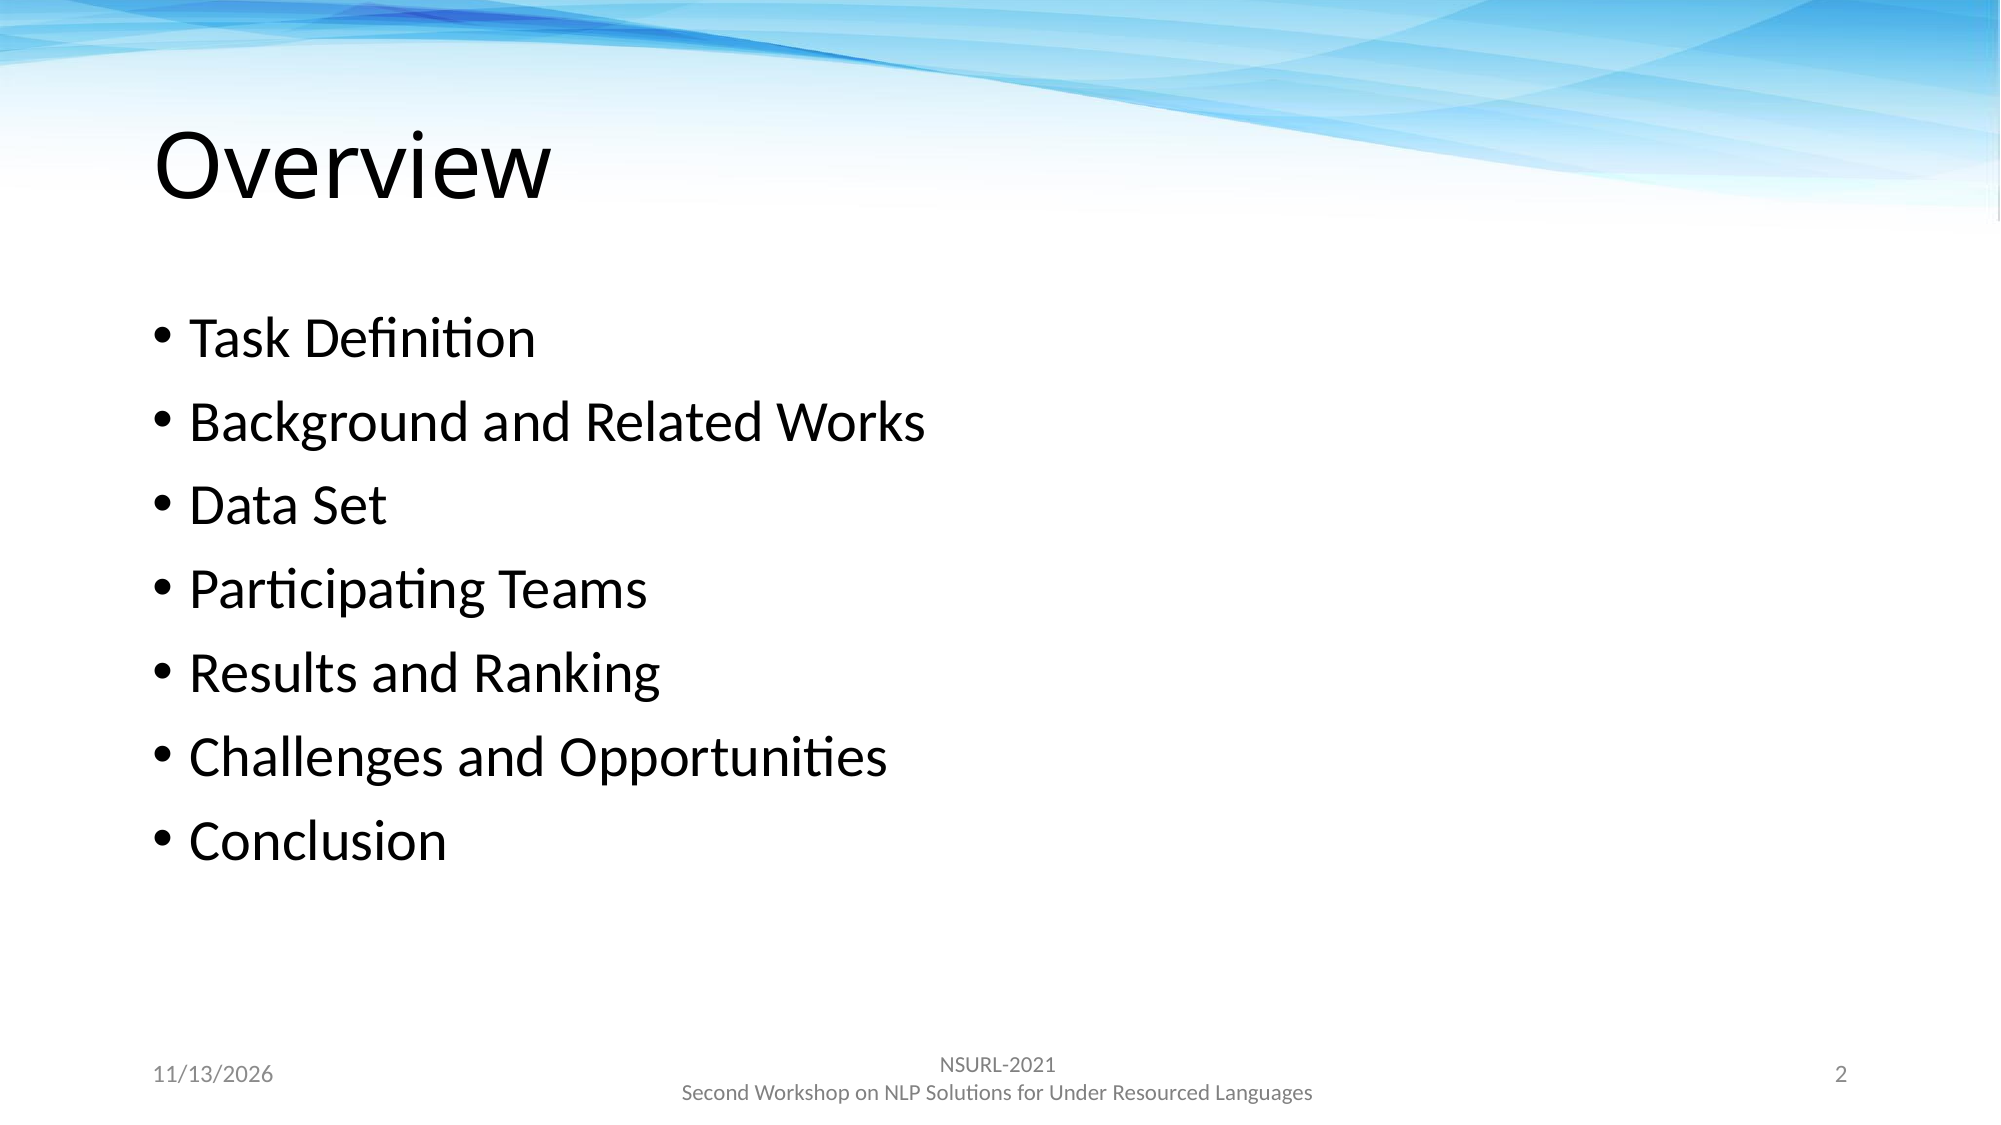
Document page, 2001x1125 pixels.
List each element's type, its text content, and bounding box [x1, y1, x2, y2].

slide_number 2 [1412, 1042, 1863, 1103]
title Overview [137, 59, 1863, 278]
picture [0, 0, 2000, 468]
list Task Definition Background and Related Works Data Set Participating Teams Results and Ranking Challenges and Opportunities Conclusion [137, 299, 1863, 1014]
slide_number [137, 1042, 588, 1103]
